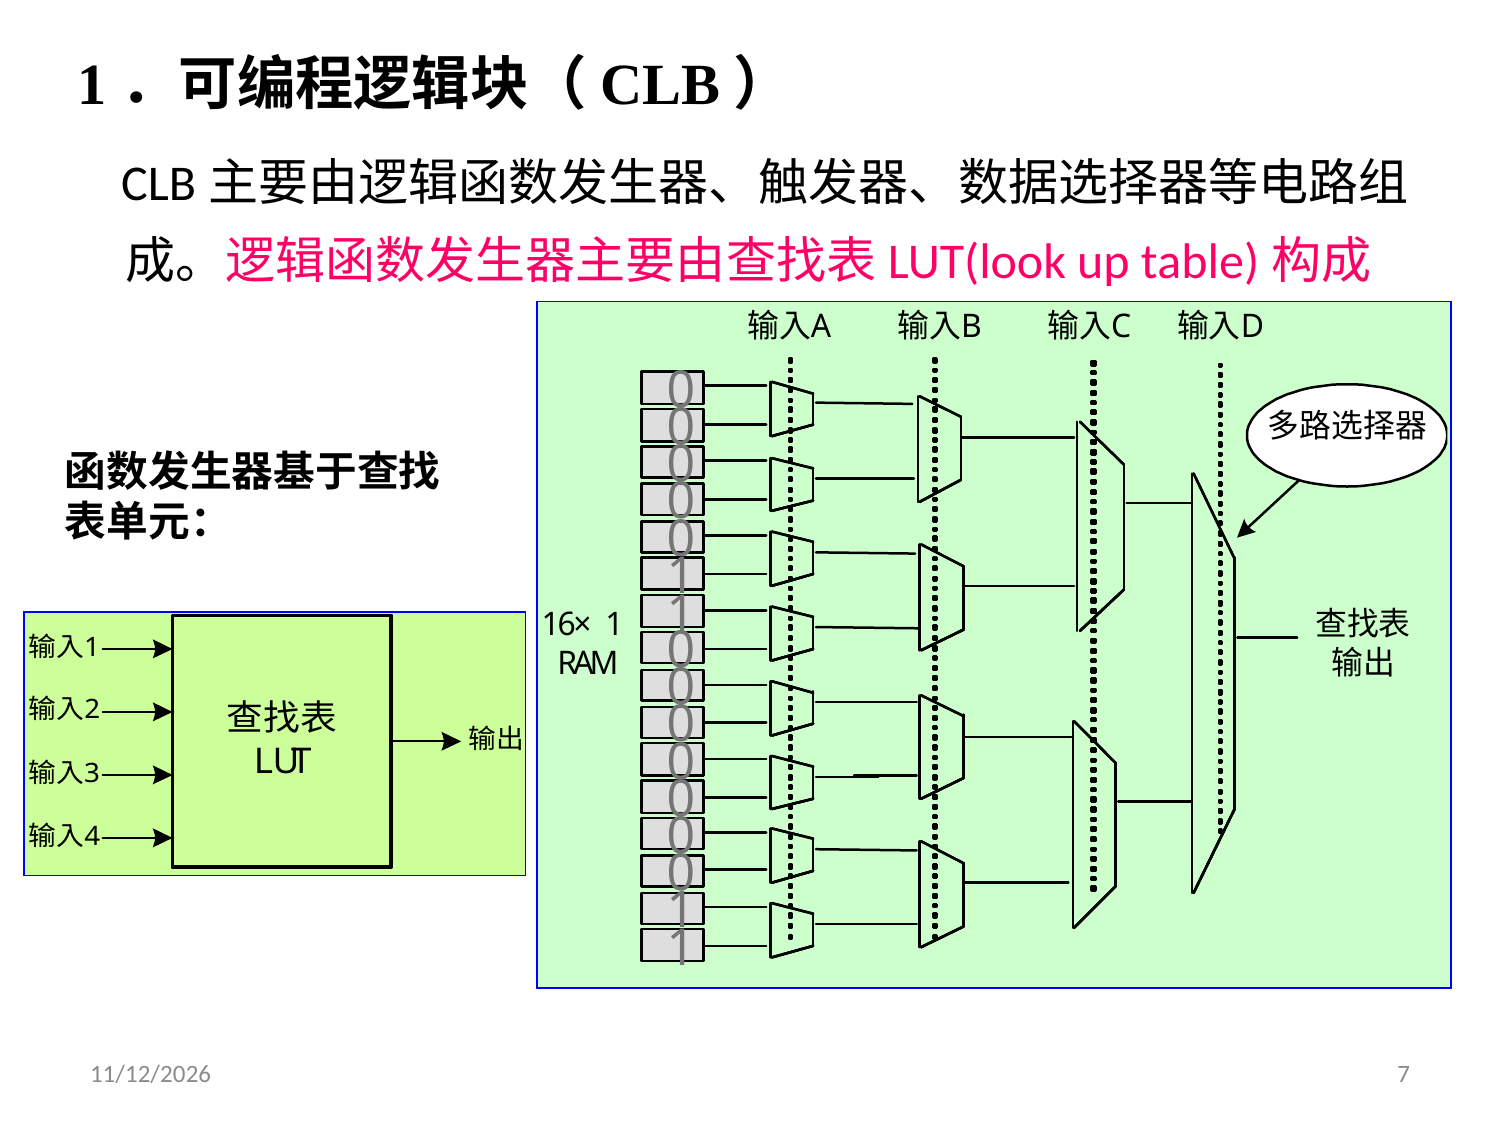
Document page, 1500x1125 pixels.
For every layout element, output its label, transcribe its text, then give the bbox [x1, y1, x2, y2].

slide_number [75, 1042, 425, 1103]
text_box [24, 612, 526, 876]
slide_number 7 [1074, 1042, 1425, 1103]
title 1．可编程逻辑块（CLB） [62, 24, 1325, 125]
list CLB主要由逻辑函数发生器、触发器、数据选择器等电路组成。逻辑函数发生器主要由查找表LUT(look up table)构成 [50, 125, 1469, 300]
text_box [537, 301, 1451, 988]
text_box 函数发生器基于查找表单元： [50, 437, 463, 553]
